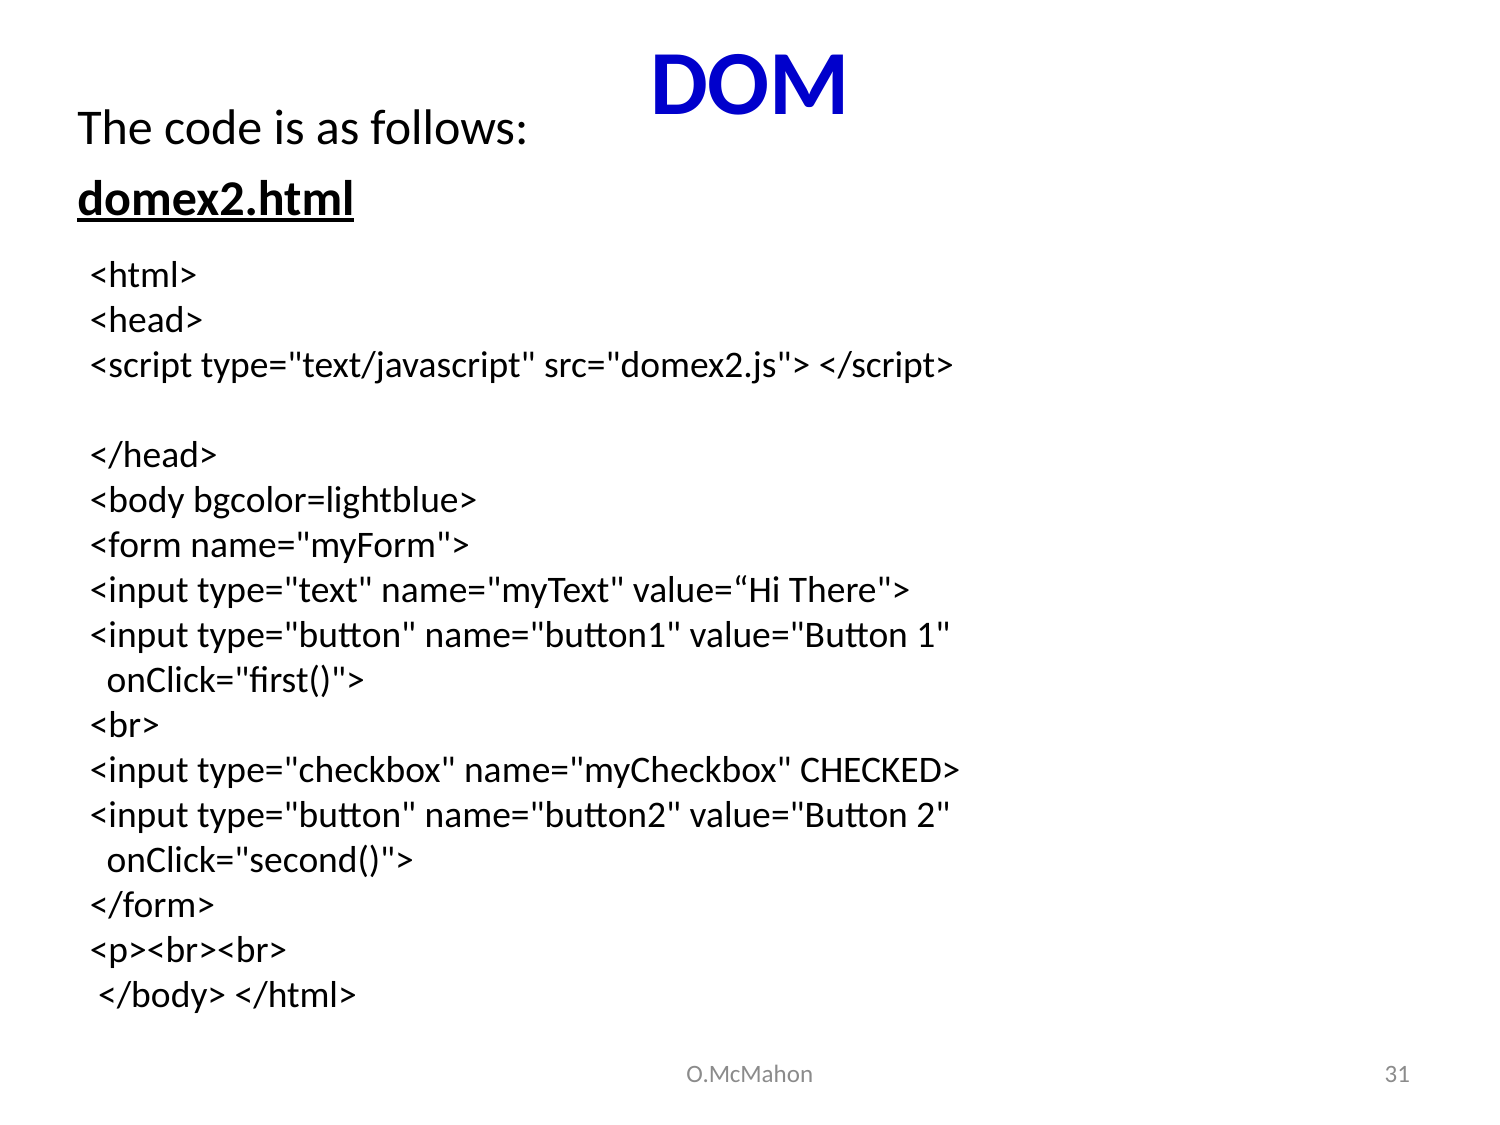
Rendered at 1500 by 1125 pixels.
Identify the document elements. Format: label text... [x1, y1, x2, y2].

text_box <html> <head> <script type="text/javascript" src="domex2.js"> </script> </head> <body bgcolor=lightblue> <form name="myForm"> <input type="text" name="myText" value=“Hi There"> <input type="button" name="button1" value="Button 1" onClick="first()"> <br> <input type="checkbox" name="myCheckbox" CHECKED> <input type="button" name="button2" value="Button 2" onClick="second()"> </form> <p><br><br> </body> </html> [74, 242, 1425, 1023]
slide_number 31 [1074, 1042, 1425, 1103]
title DOM [75, 0, 1425, 155]
footer O.McMahon [512, 1042, 988, 1103]
list The code is as follows: domex2.html [62, 87, 1413, 830]
